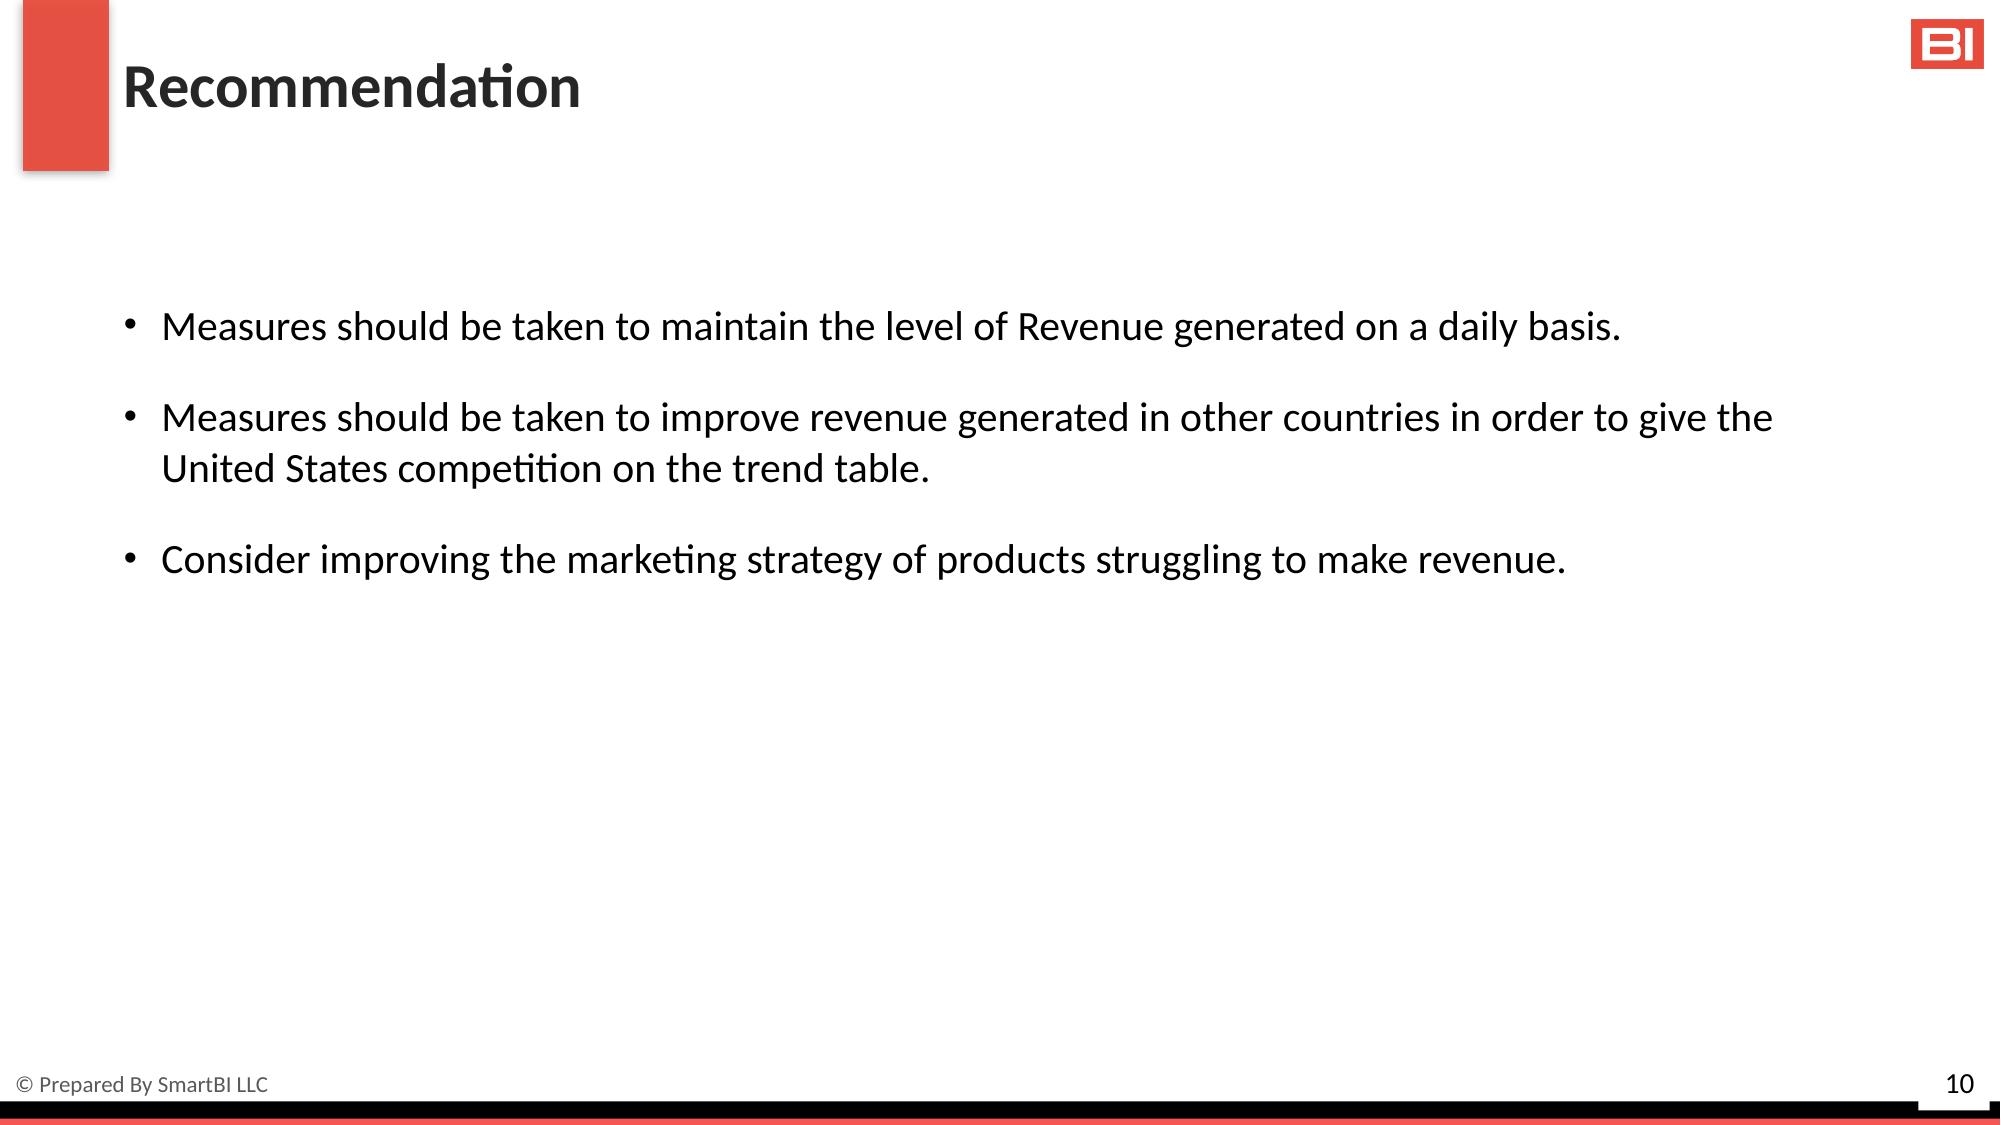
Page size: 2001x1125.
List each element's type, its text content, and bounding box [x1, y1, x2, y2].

slide_number 9 [1918, 1053, 1990, 1111]
list Measures should be taken to maintain the level of Revenue generated on a daily basis. Measures should be taken to improve revenue generated in other countries in order to give the United States competition on the trend table. Consider improving the marketing strategy of products struggling to make revenue. [109, 290, 1871, 971]
footer © Prepared By SmartBI LLC [0, 1053, 2000, 1114]
title Recommendation [109, 37, 1762, 160]
picture [1911, 19, 1984, 69]
